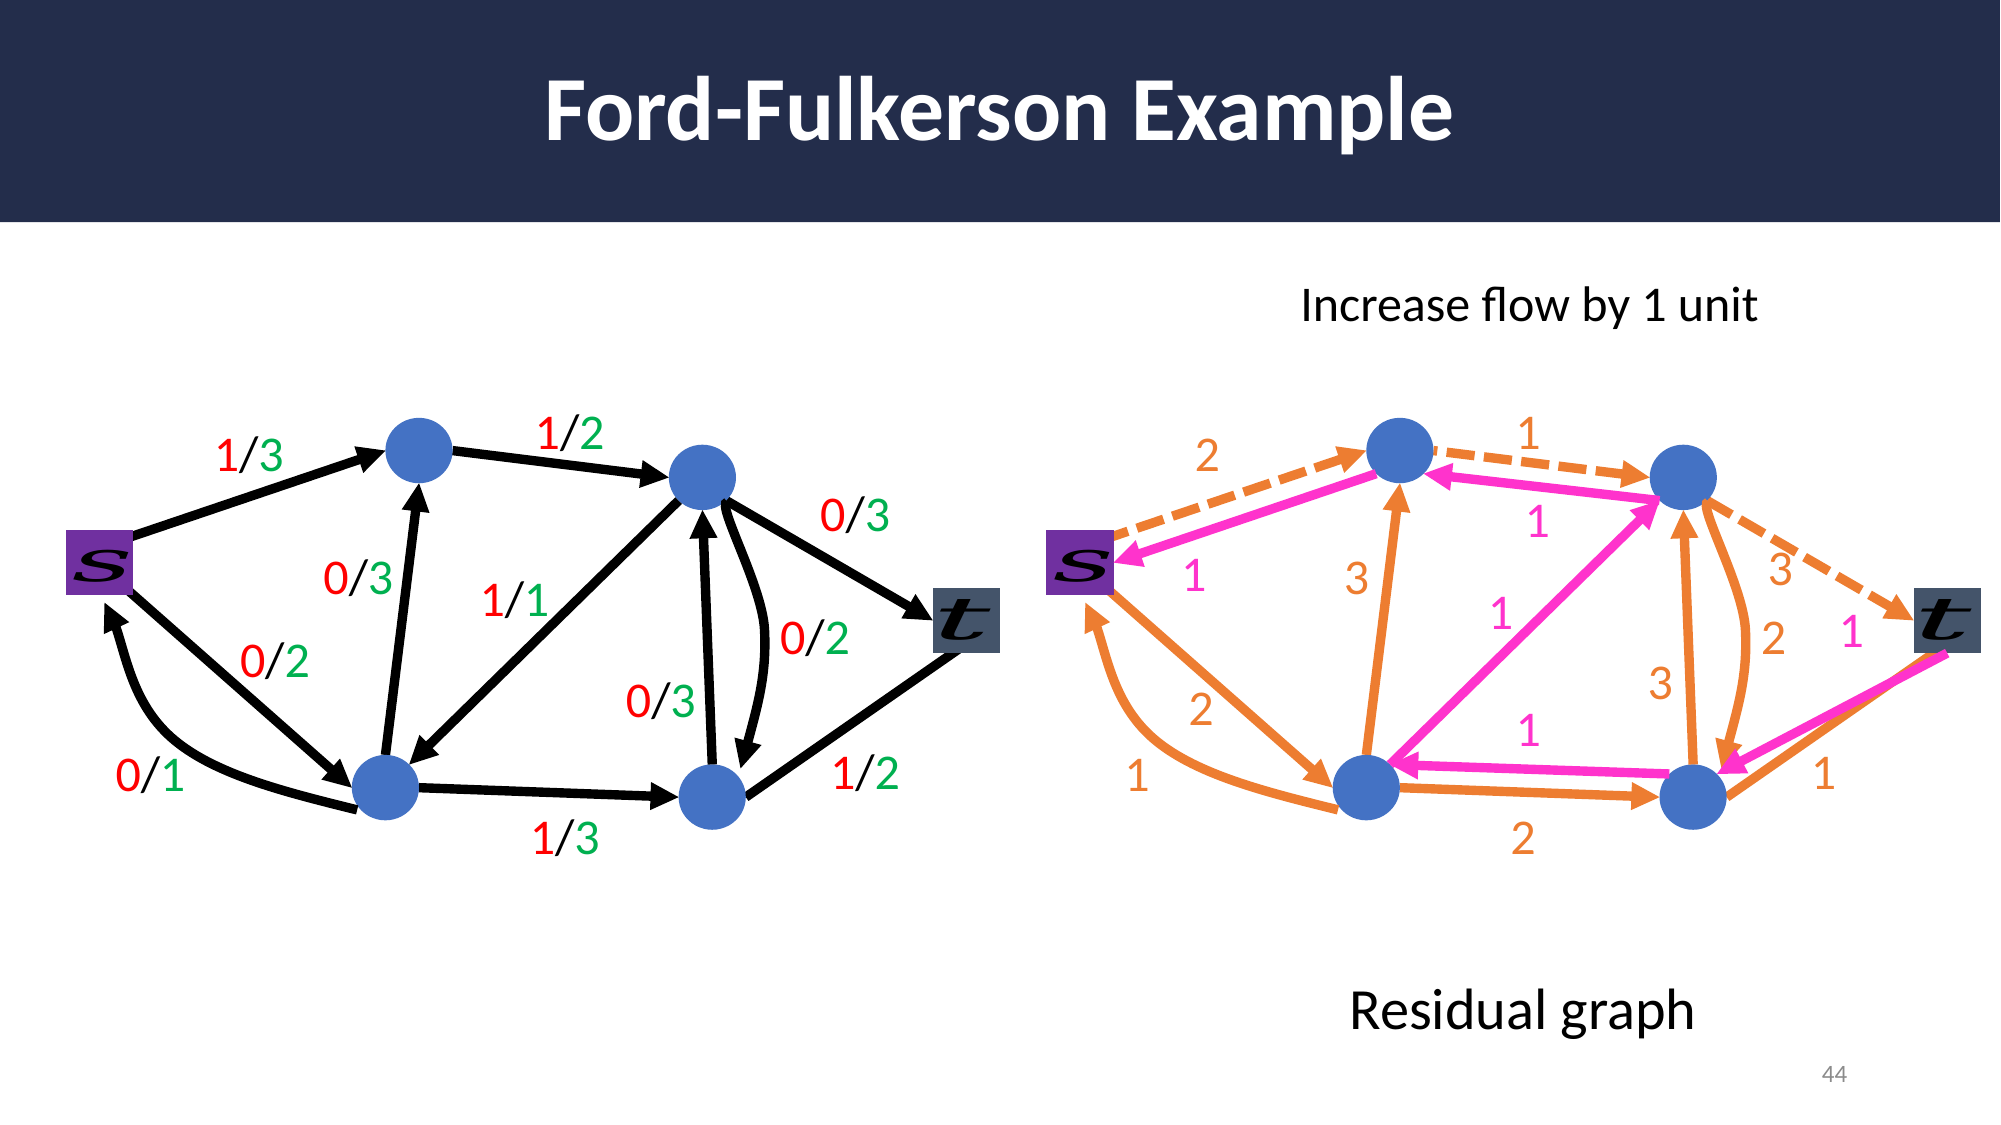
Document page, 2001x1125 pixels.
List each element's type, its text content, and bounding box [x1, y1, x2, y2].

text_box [65, 391, 1000, 873]
text_box Increase flow by 1 unit [1285, 263, 1774, 339]
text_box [1113, 473, 1377, 563]
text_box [1390, 500, 1660, 764]
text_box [1390, 764, 1670, 774]
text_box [1423, 473, 1660, 501]
slide_number 44 [1412, 1042, 1863, 1103]
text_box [1716, 620, 1914, 774]
title Ford-Fulkerson Example [0, 0, 2000, 223]
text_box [1046, 391, 1981, 873]
